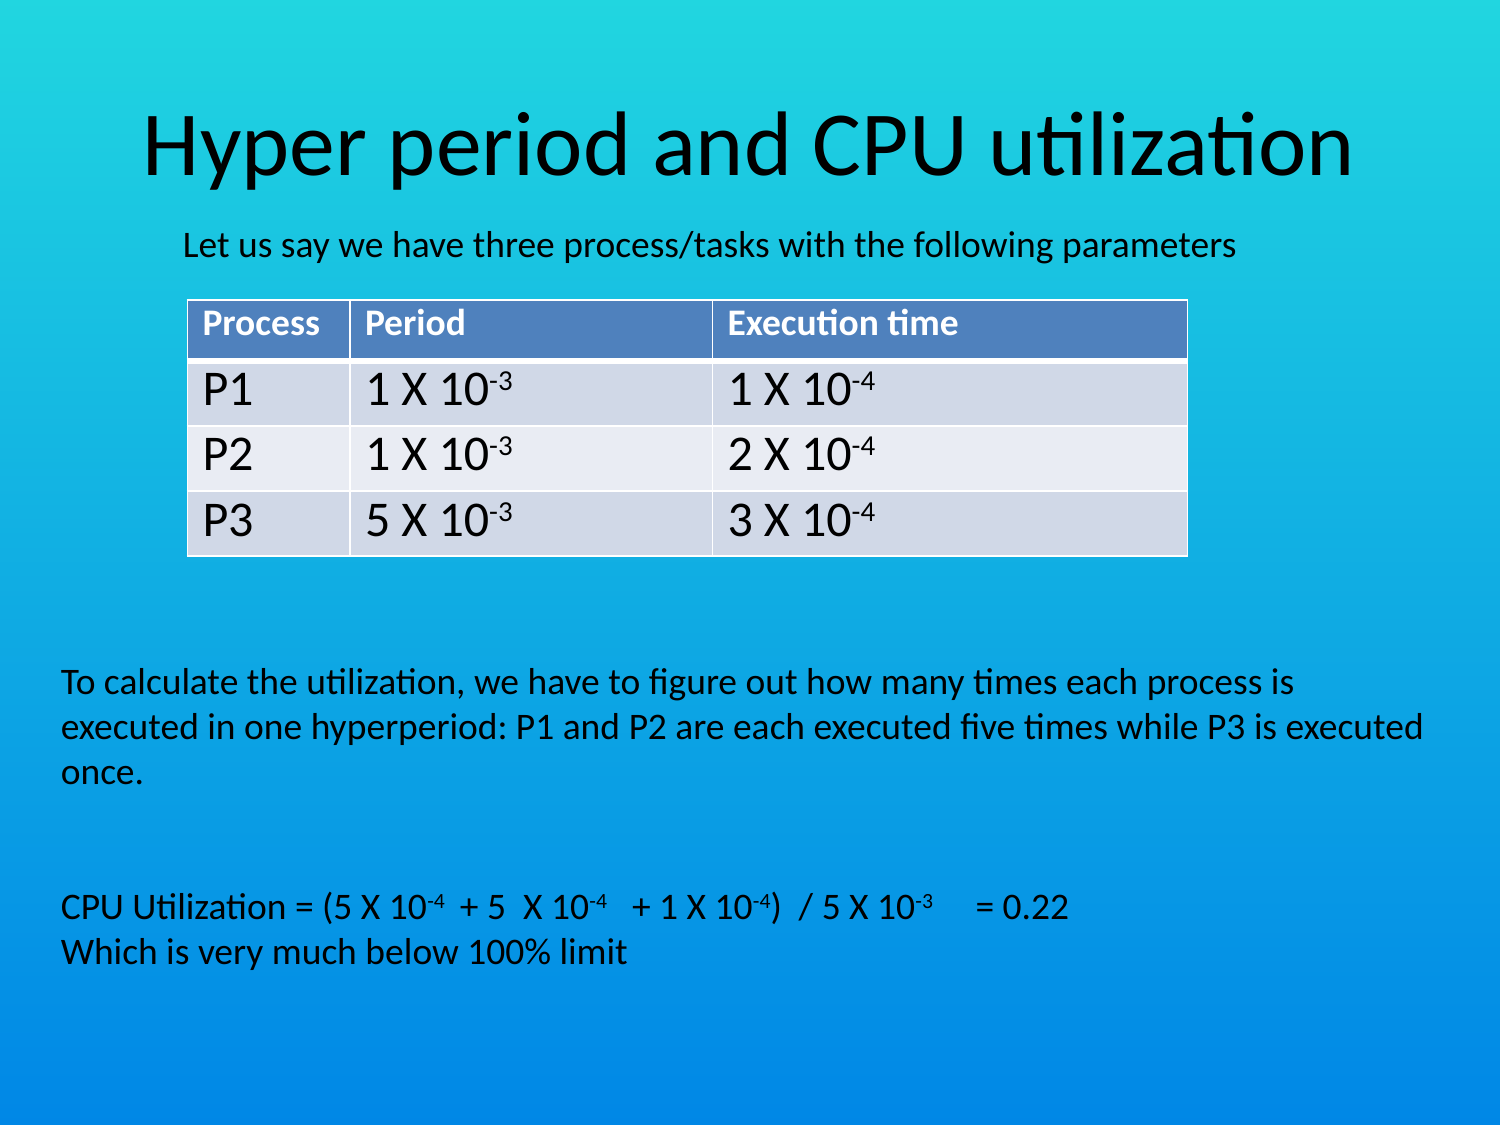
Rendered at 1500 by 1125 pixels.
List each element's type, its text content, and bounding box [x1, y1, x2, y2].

table_cell 1 X 10-4 [713, 364, 1187, 425]
table_cell 5 X 10-3 [351, 492, 712, 555]
table_cell P2 [188, 427, 349, 490]
table_cell P1 [188, 364, 349, 425]
table_cell 1 X 10-3 [351, 364, 712, 425]
text_box Let us say we have three process/tasks with the following parameters [168, 212, 1253, 273]
table_header Process [188, 301, 349, 358]
table_cell 1 X 10-3 [351, 427, 712, 490]
text_box To calculate the utilization, we have to figure out how many times each process is executed in one hyperperiod: P1 and P2 are each executed five times while P3 is executed once. CPU Utilization = (5 X 10-4 + 5 X 10-4 + 1 X 10-4) / 5 X 10-3 = 0.22 Which is very much below 100% limit [46, 649, 1441, 1125]
table_cell 3 X 10-4 [713, 492, 1187, 555]
table_cell P3 [188, 492, 349, 555]
table_header Execution time [713, 301, 1187, 358]
table_header Period [351, 301, 712, 358]
title Hyper period and CPU utilization [75, 45, 1425, 233]
table_cell 2 X 10-4 [713, 427, 1187, 490]
